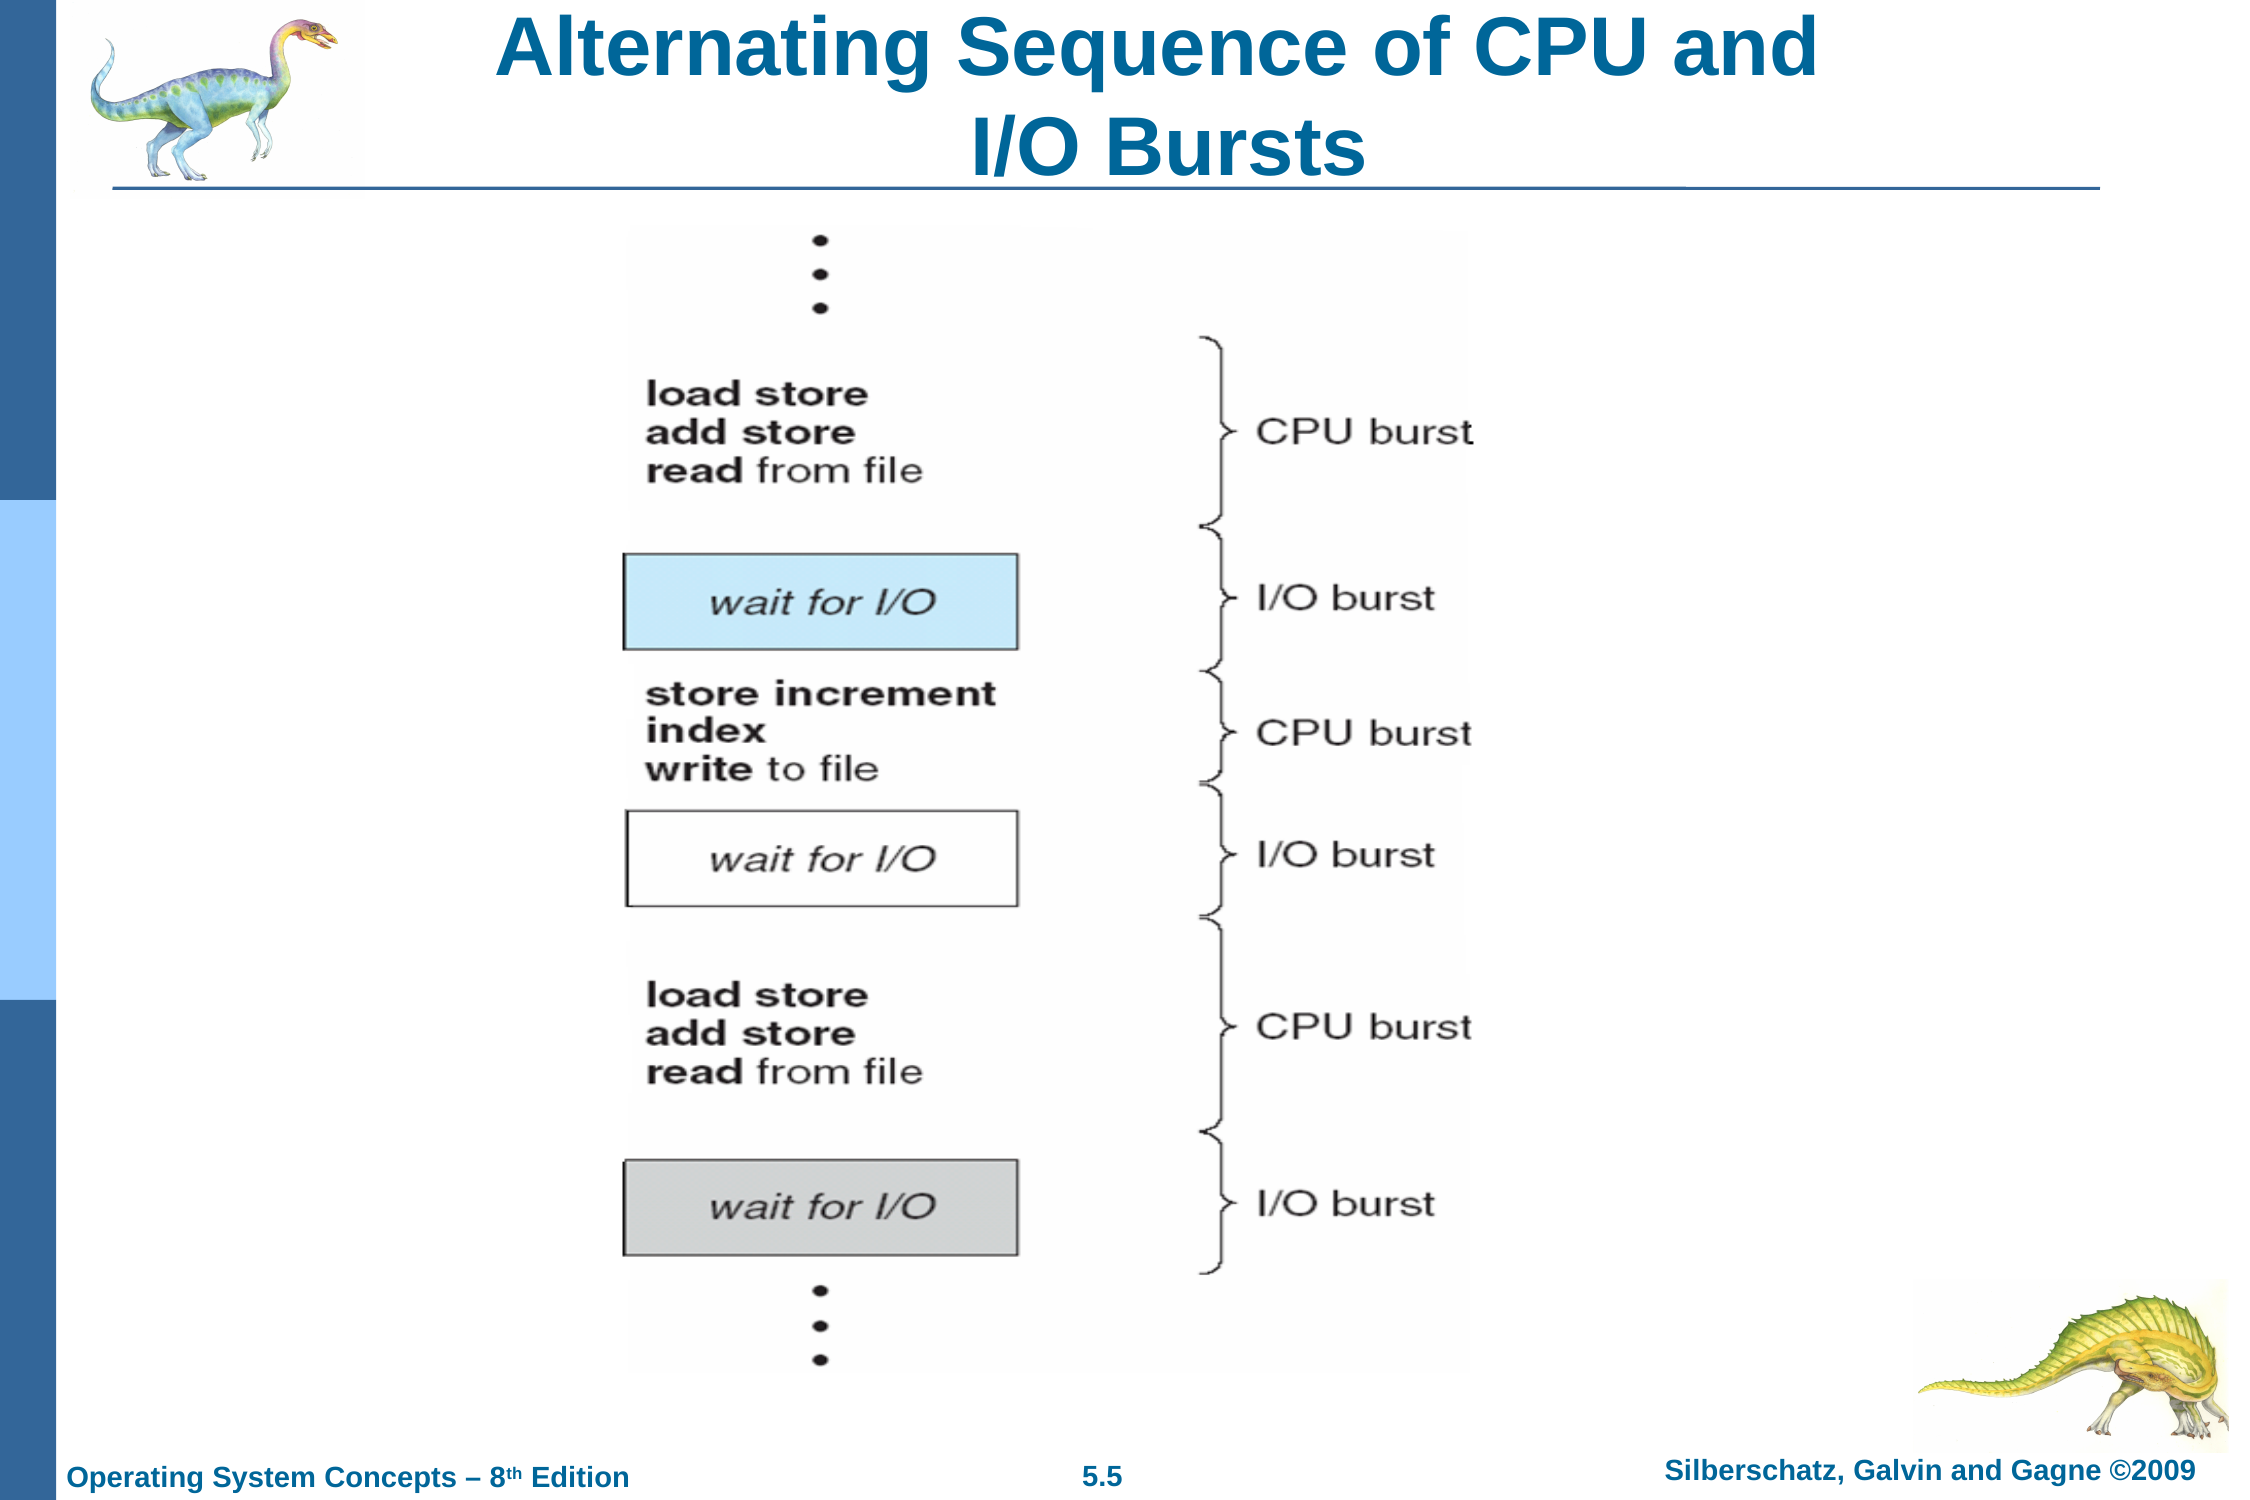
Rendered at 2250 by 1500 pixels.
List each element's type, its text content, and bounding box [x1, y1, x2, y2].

picture [70, 0, 365, 199]
picture [618, 219, 1478, 1373]
picture [1913, 1279, 2229, 1453]
title Alternating Sequence of CPU and I/O Bursts [194, 102, 2145, 204]
